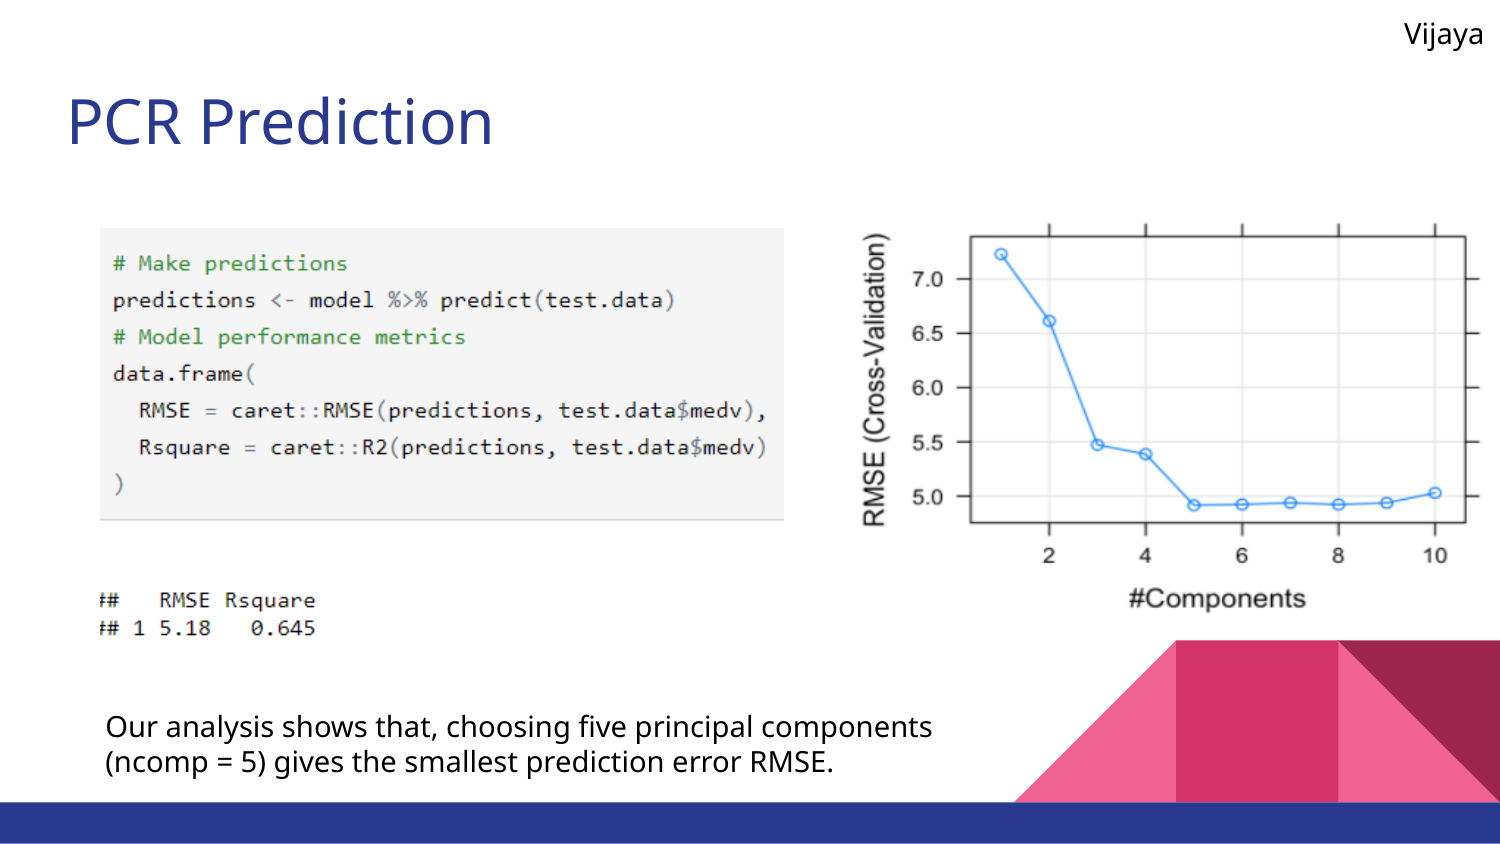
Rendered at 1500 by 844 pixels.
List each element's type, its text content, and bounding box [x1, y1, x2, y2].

picture [99, 227, 785, 659]
text_box Vijaya [1389, 0, 1500, 43]
title PCR Prediction [51, 67, 1449, 167]
text_box Our analysis shows that, choosing five principal components (ncomp = 5) gives the smallest prediction error RMSE. [90, 693, 960, 783]
picture [844, 175, 1500, 631]
